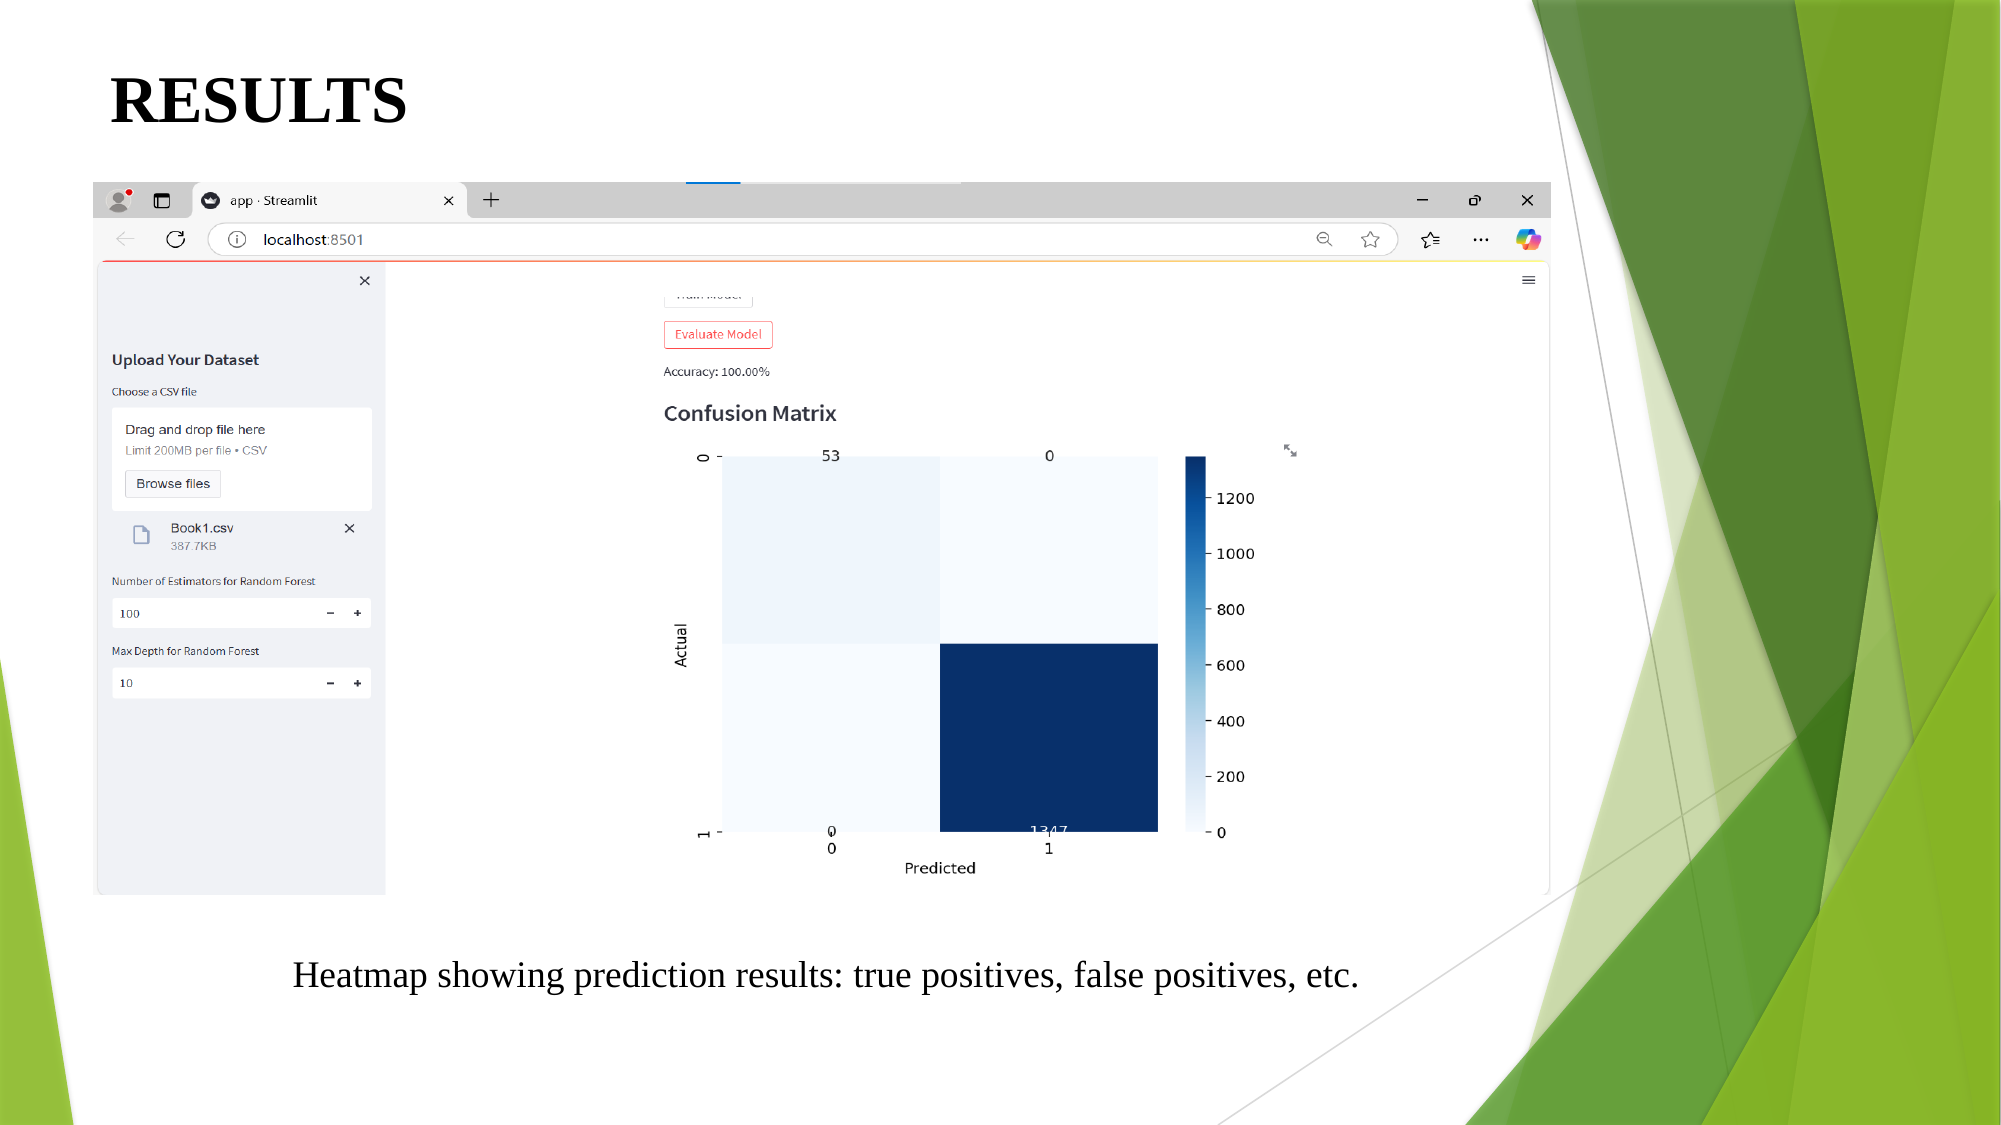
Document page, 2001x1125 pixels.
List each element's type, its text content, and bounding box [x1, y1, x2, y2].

text_box RESULTS [95, 48, 424, 144]
picture [93, 182, 1551, 896]
text_box Heatmap showing prediction results: true positives, false positives, etc. [277, 942, 1524, 1002]
